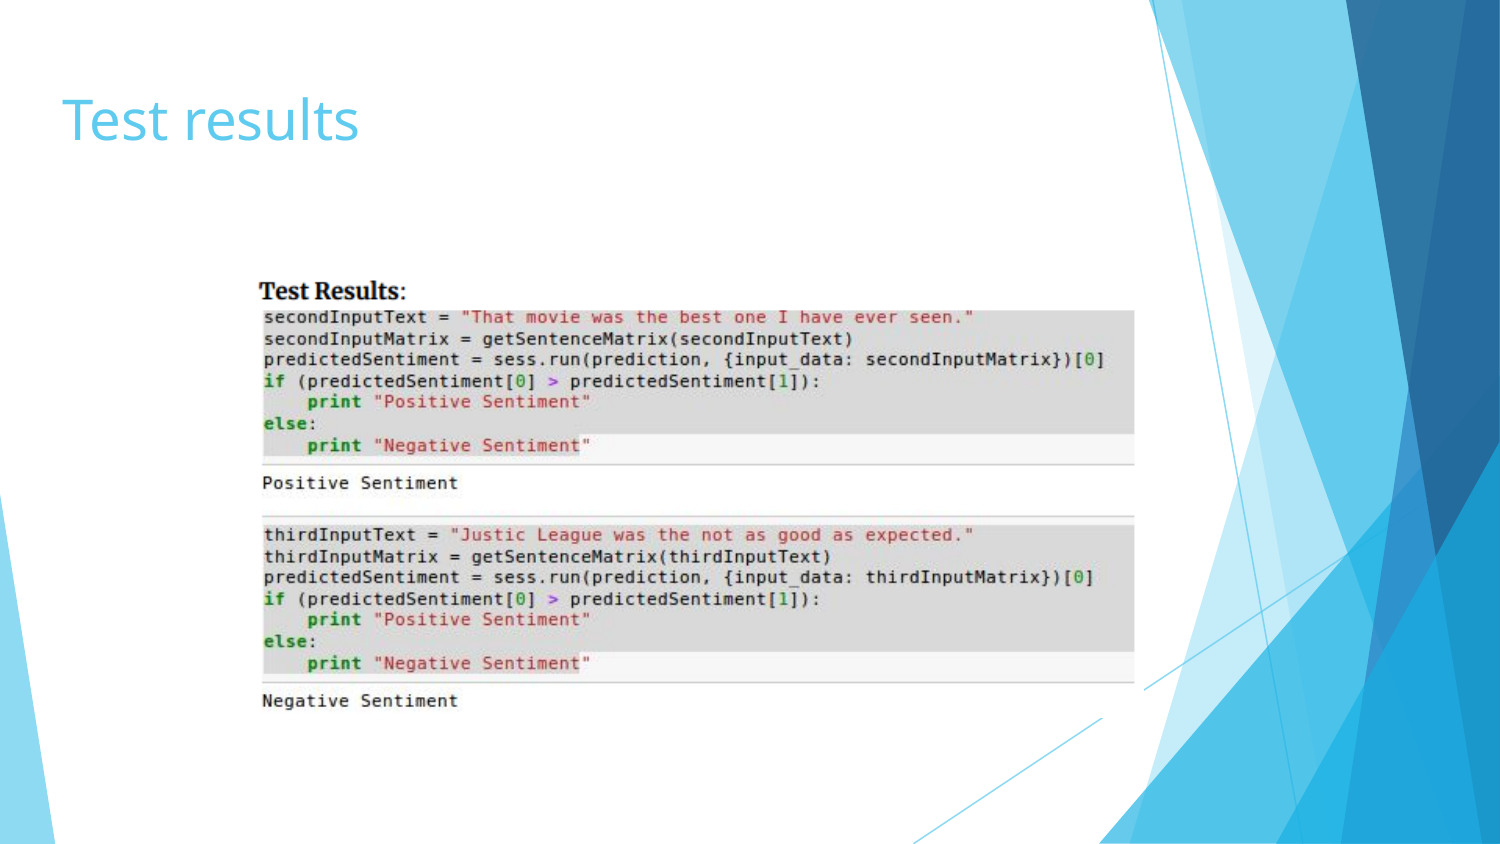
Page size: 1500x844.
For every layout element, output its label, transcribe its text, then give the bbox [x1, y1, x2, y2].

title Test results [51, 72, 1449, 167]
picture [253, 273, 1145, 718]
